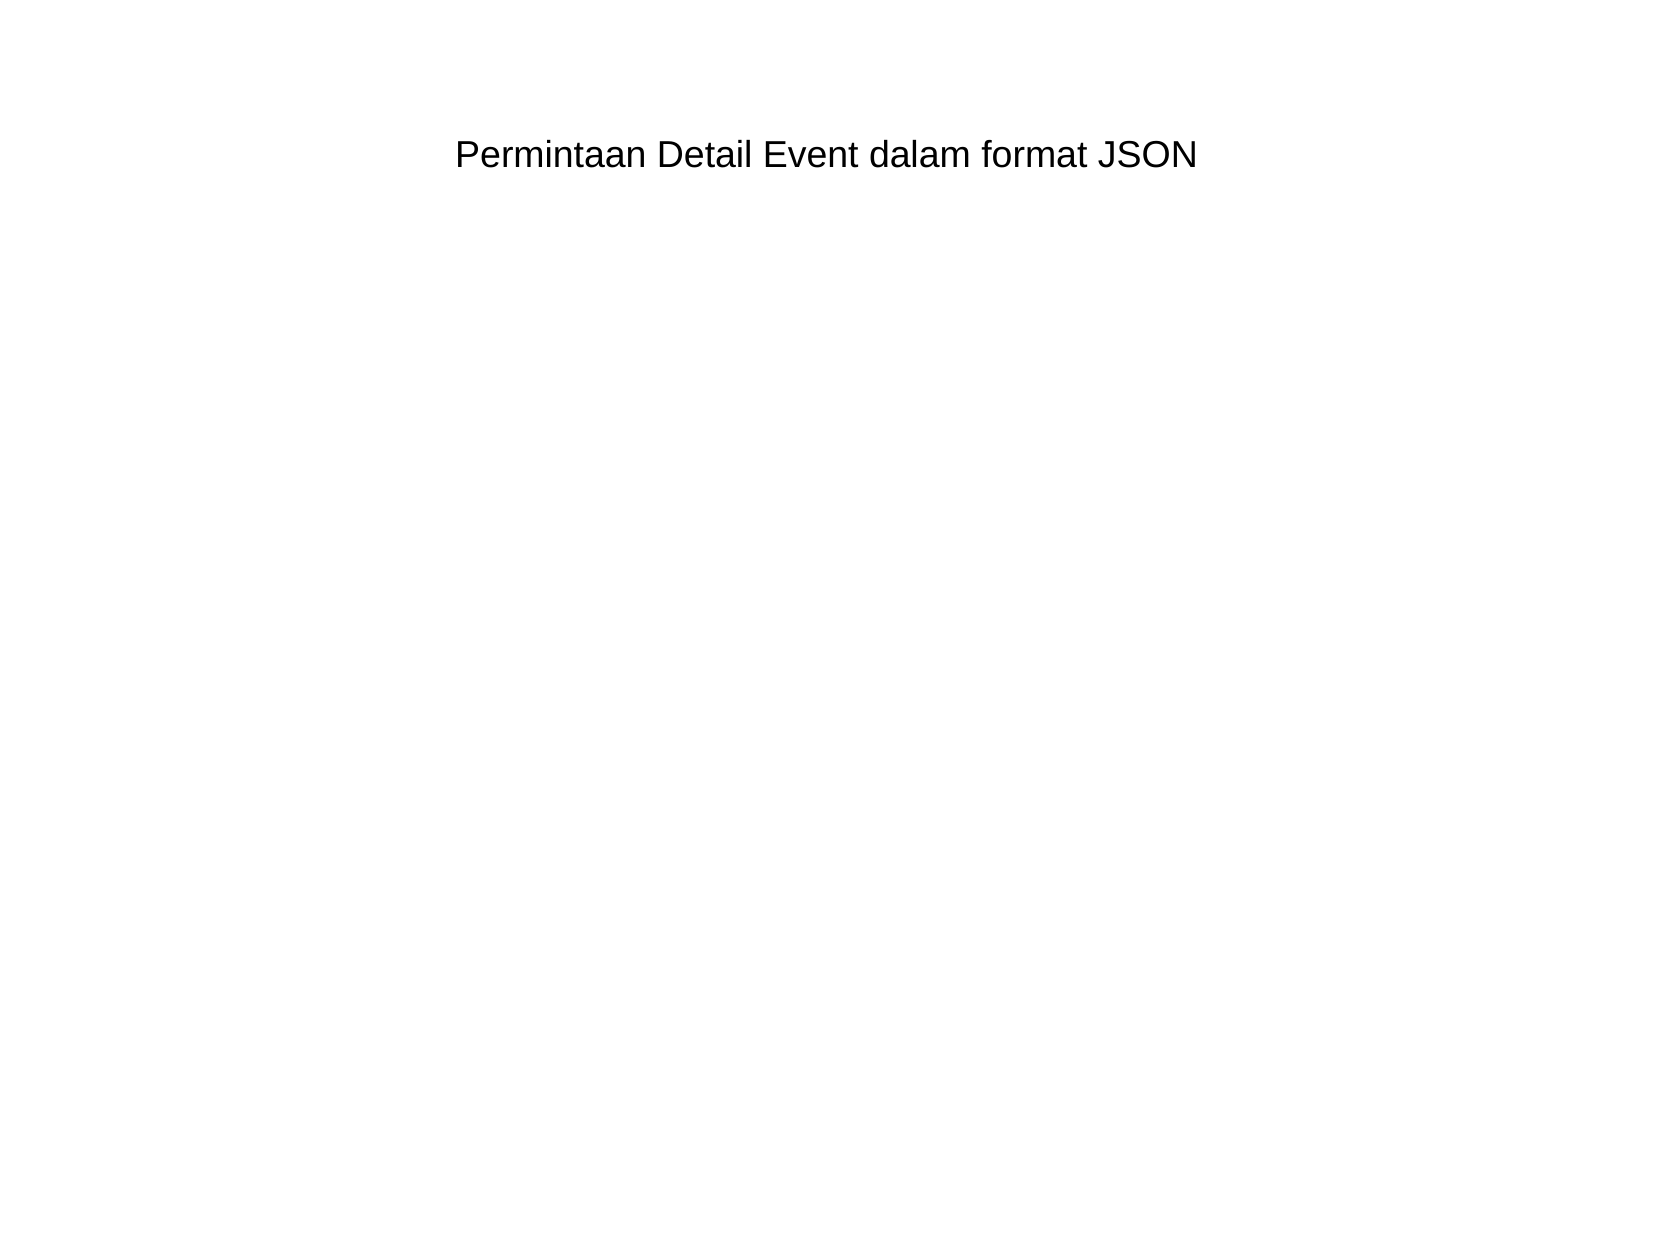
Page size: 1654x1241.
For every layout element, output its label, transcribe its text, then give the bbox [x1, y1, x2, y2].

text_box Permintaan Detail Event dalam format JSON [82, 49, 1571, 257]
